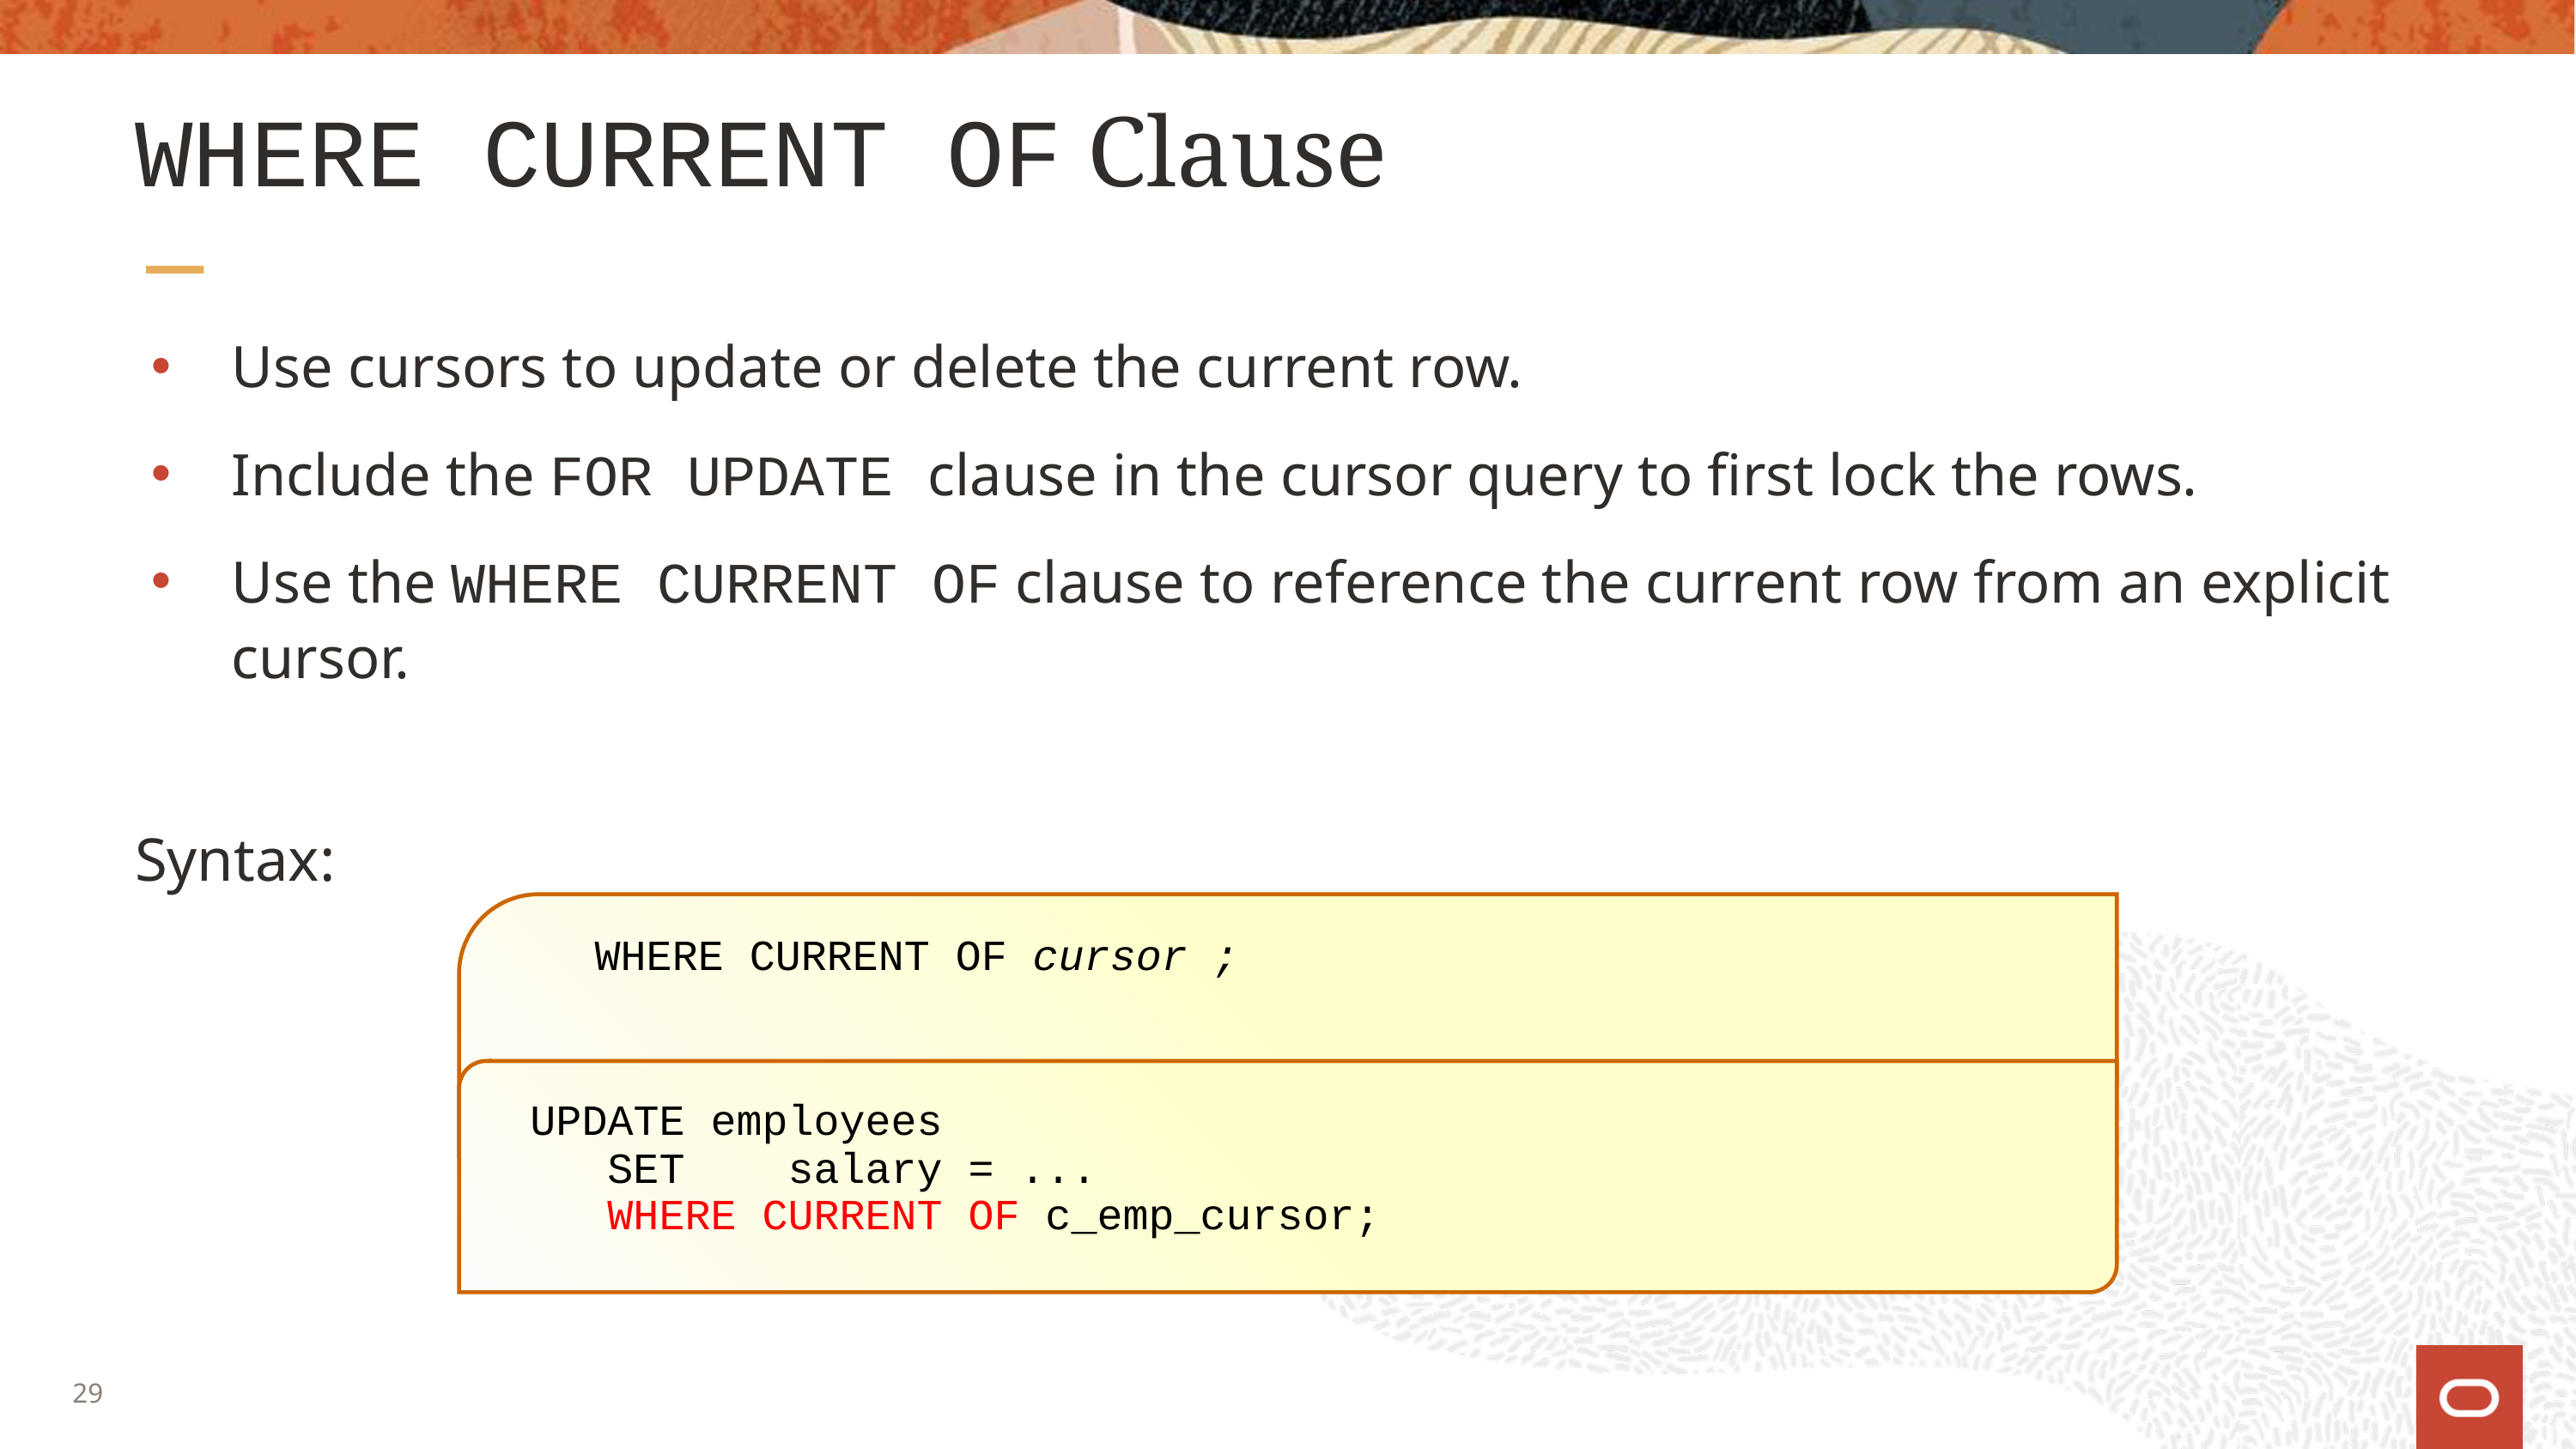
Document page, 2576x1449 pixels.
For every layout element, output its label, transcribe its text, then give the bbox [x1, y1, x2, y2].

picture [2416, 1345, 2523, 1449]
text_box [459, 1060, 2117, 1294]
list Use cursors to update or delete the current row. Include the FOR UPDATE clause in the cursor query to first lock the rows. Use the WHERE CURRENT OF clause to reference the current row from an explicit cursor. Syntax: [131, 319, 2445, 1009]
title WHERE CURRENT OF Clause [131, 86, 2445, 252]
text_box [459, 894, 2117, 1012]
picture [0, 0, 2576, 54]
